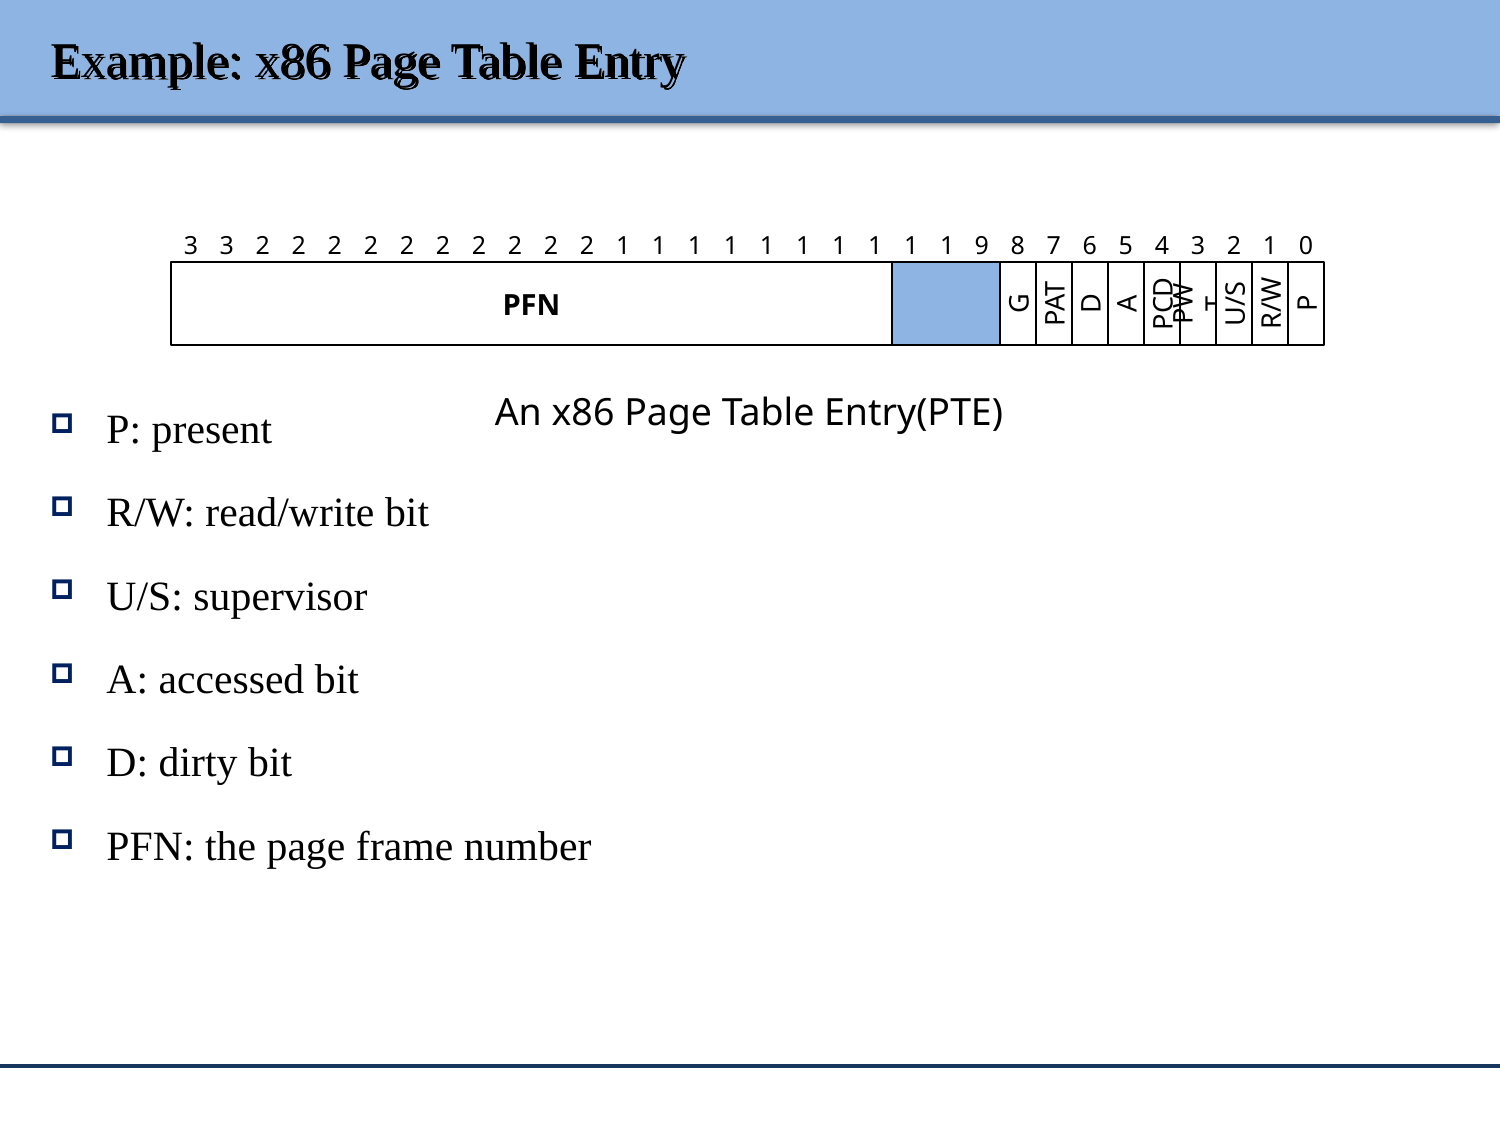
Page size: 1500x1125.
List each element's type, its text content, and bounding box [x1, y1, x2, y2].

title Example: x86 Page Table Entry [34, 8, 1477, 106]
text_box An x86 Page Table Entry(PTE) [480, 380, 1019, 434]
list P: present R/W: read/write bit U/S: supervisor A: accessed bit D: dirty bit PFN: the page frame number [34, 144, 1477, 1048]
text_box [170, 219, 1325, 346]
